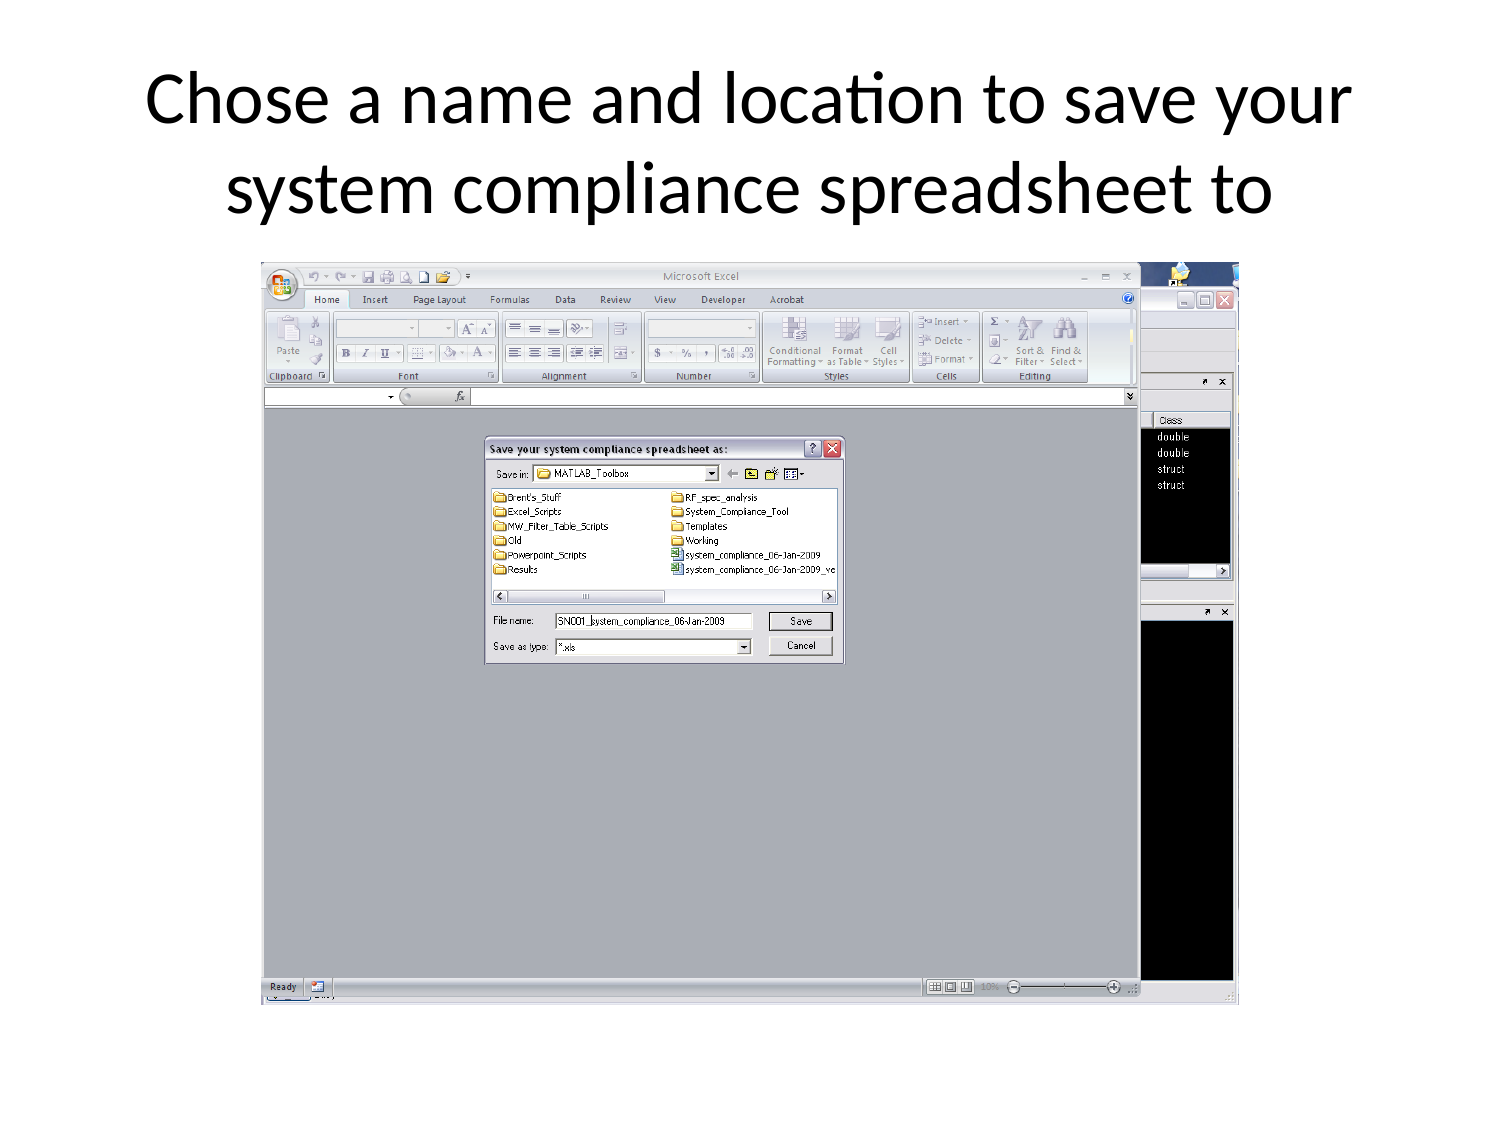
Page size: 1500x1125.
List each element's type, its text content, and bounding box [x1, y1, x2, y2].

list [261, 262, 1239, 1006]
title Chose a name and location to save your system compliance spreadsheet to [75, 45, 1425, 233]
